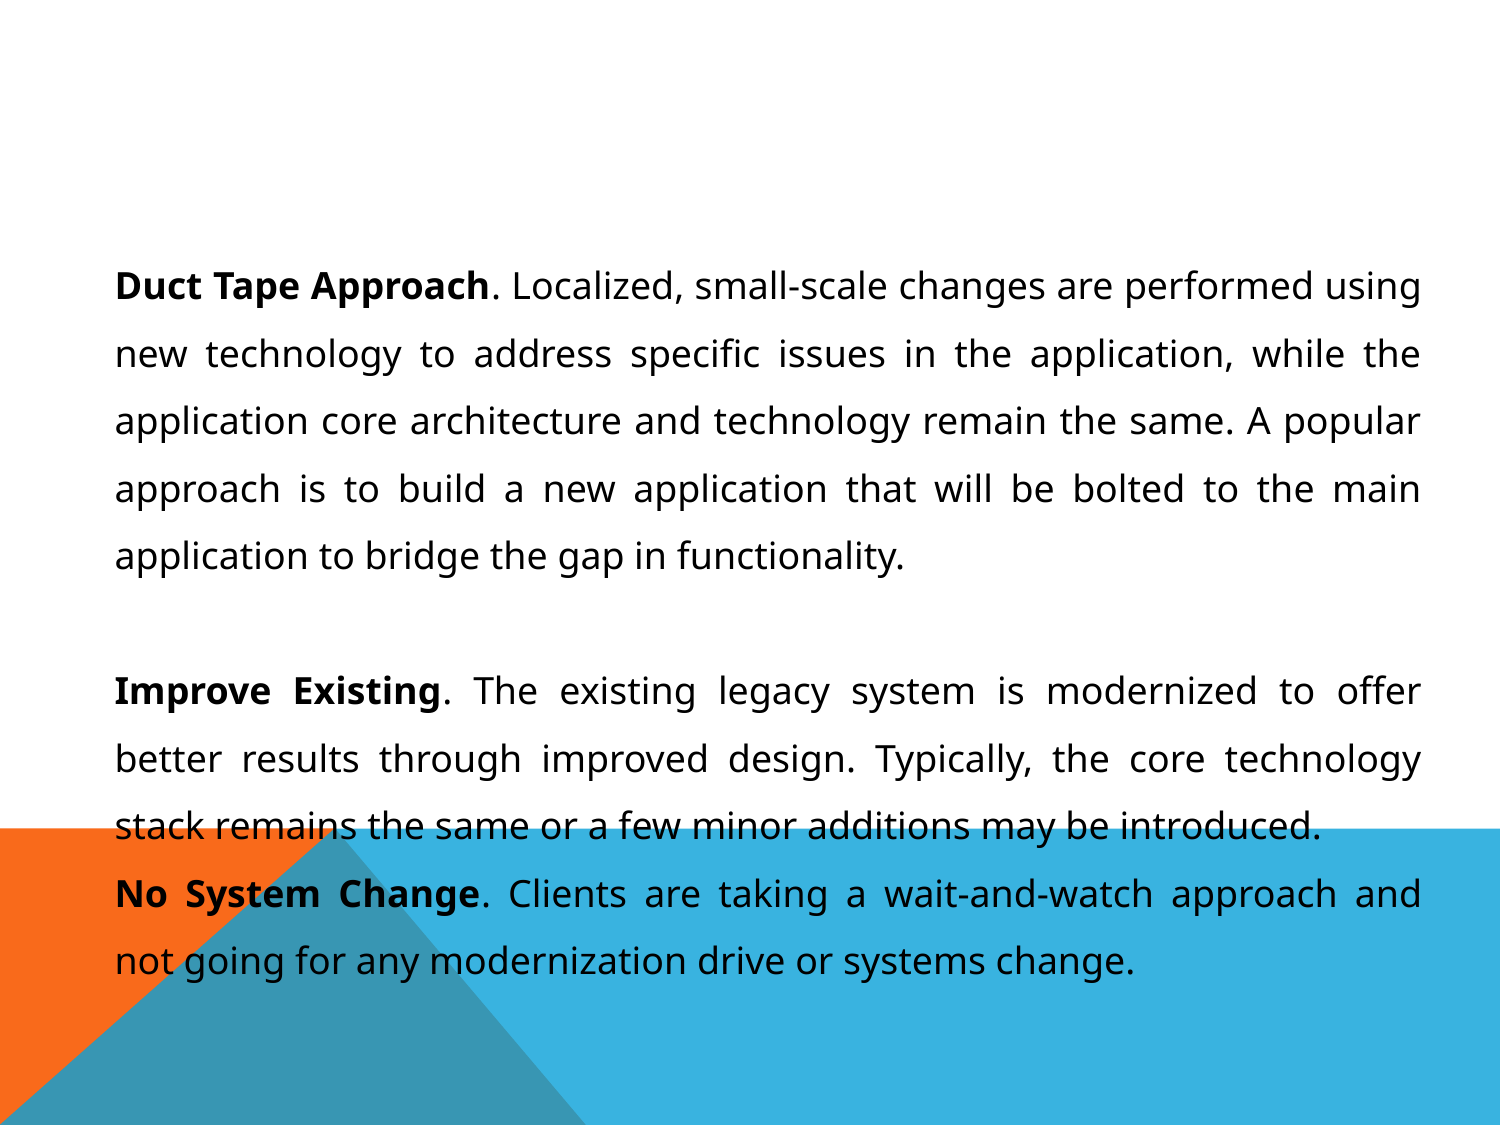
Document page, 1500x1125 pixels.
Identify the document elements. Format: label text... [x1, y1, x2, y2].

text_box Duct Tape Approach. Localized, small-scale changes are performed using new technology to address specific issues in the application, while the application core architecture and technology remain the same. A popular approach is to build a new application that will be bolted to the main application to bridge the gap in functionality. Improve Existing. The existing legacy system is modernized to offer better results through improved design. Typically, the core technology stack remains the same or a few minor additions may be introduced. No System Change. Clients are taking a wait-and-watch approach and not going for any modernization drive or systems change. [99, 187, 1438, 990]
